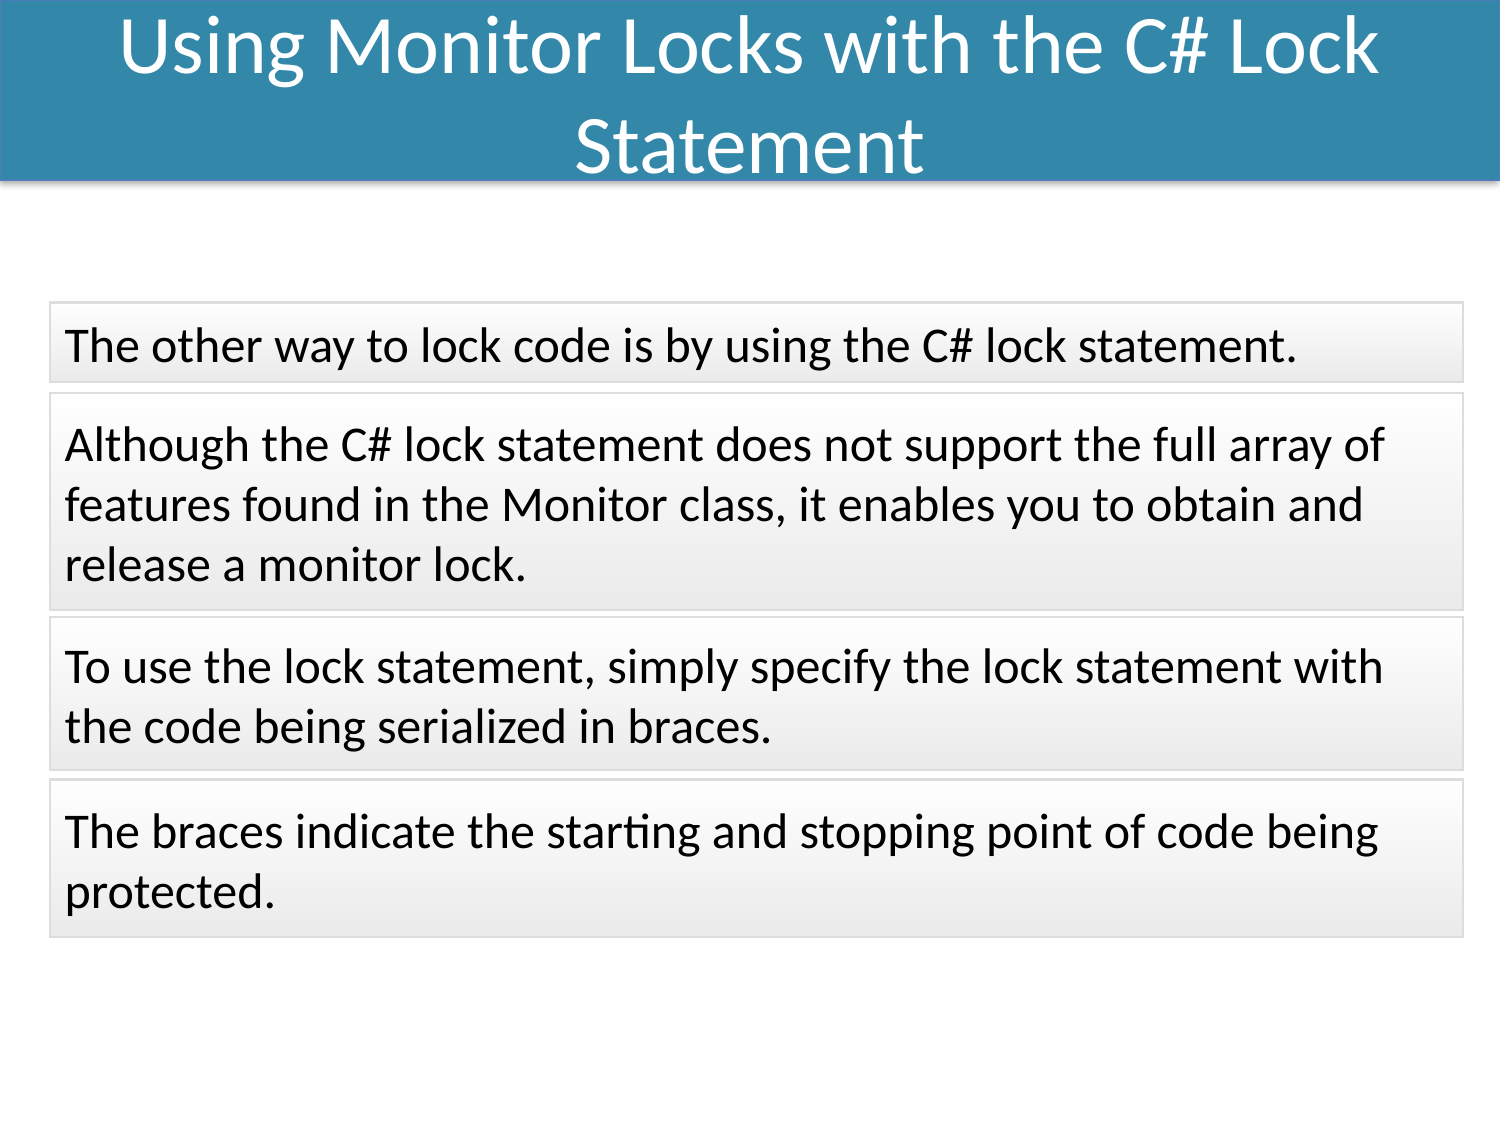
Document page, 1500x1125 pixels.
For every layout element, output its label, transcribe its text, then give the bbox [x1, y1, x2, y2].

text_box The braces indicate the starting and stopping point of code being protected. [49, 779, 1464, 938]
text_box To use the lock statement, simply specify the lock statement with the code being serialized in braces. [49, 617, 1464, 771]
text_box Although the C# lock statement does not support the full array of features found in the Monitor class, it enables you to obtain and release a monitor lock. [49, 393, 1464, 611]
text_box The other way to lock code is by using the C# lock statement. [49, 302, 1464, 382]
text_box Using Monitor Locks with the C# Lock Statement [0, 0, 1500, 181]
